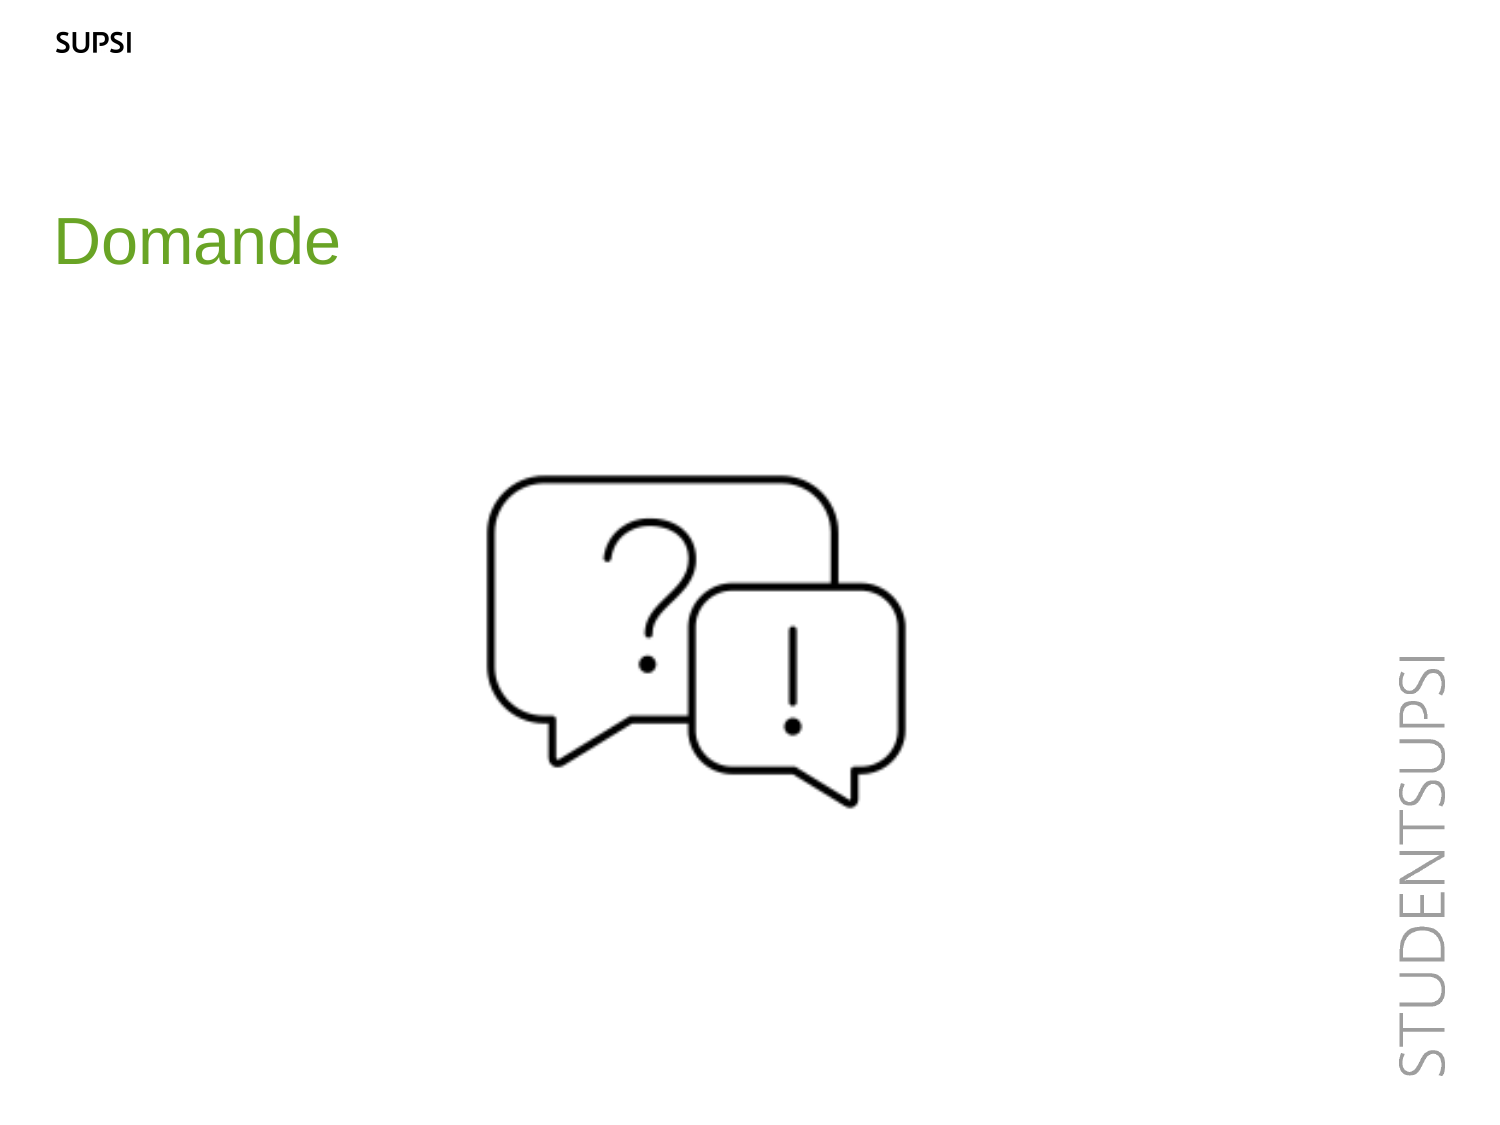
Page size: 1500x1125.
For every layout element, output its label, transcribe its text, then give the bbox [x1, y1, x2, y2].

picture [1399, 657, 1445, 1076]
picture [56, 30, 134, 53]
picture [455, 401, 938, 884]
list Domande [53, 197, 1341, 350]
